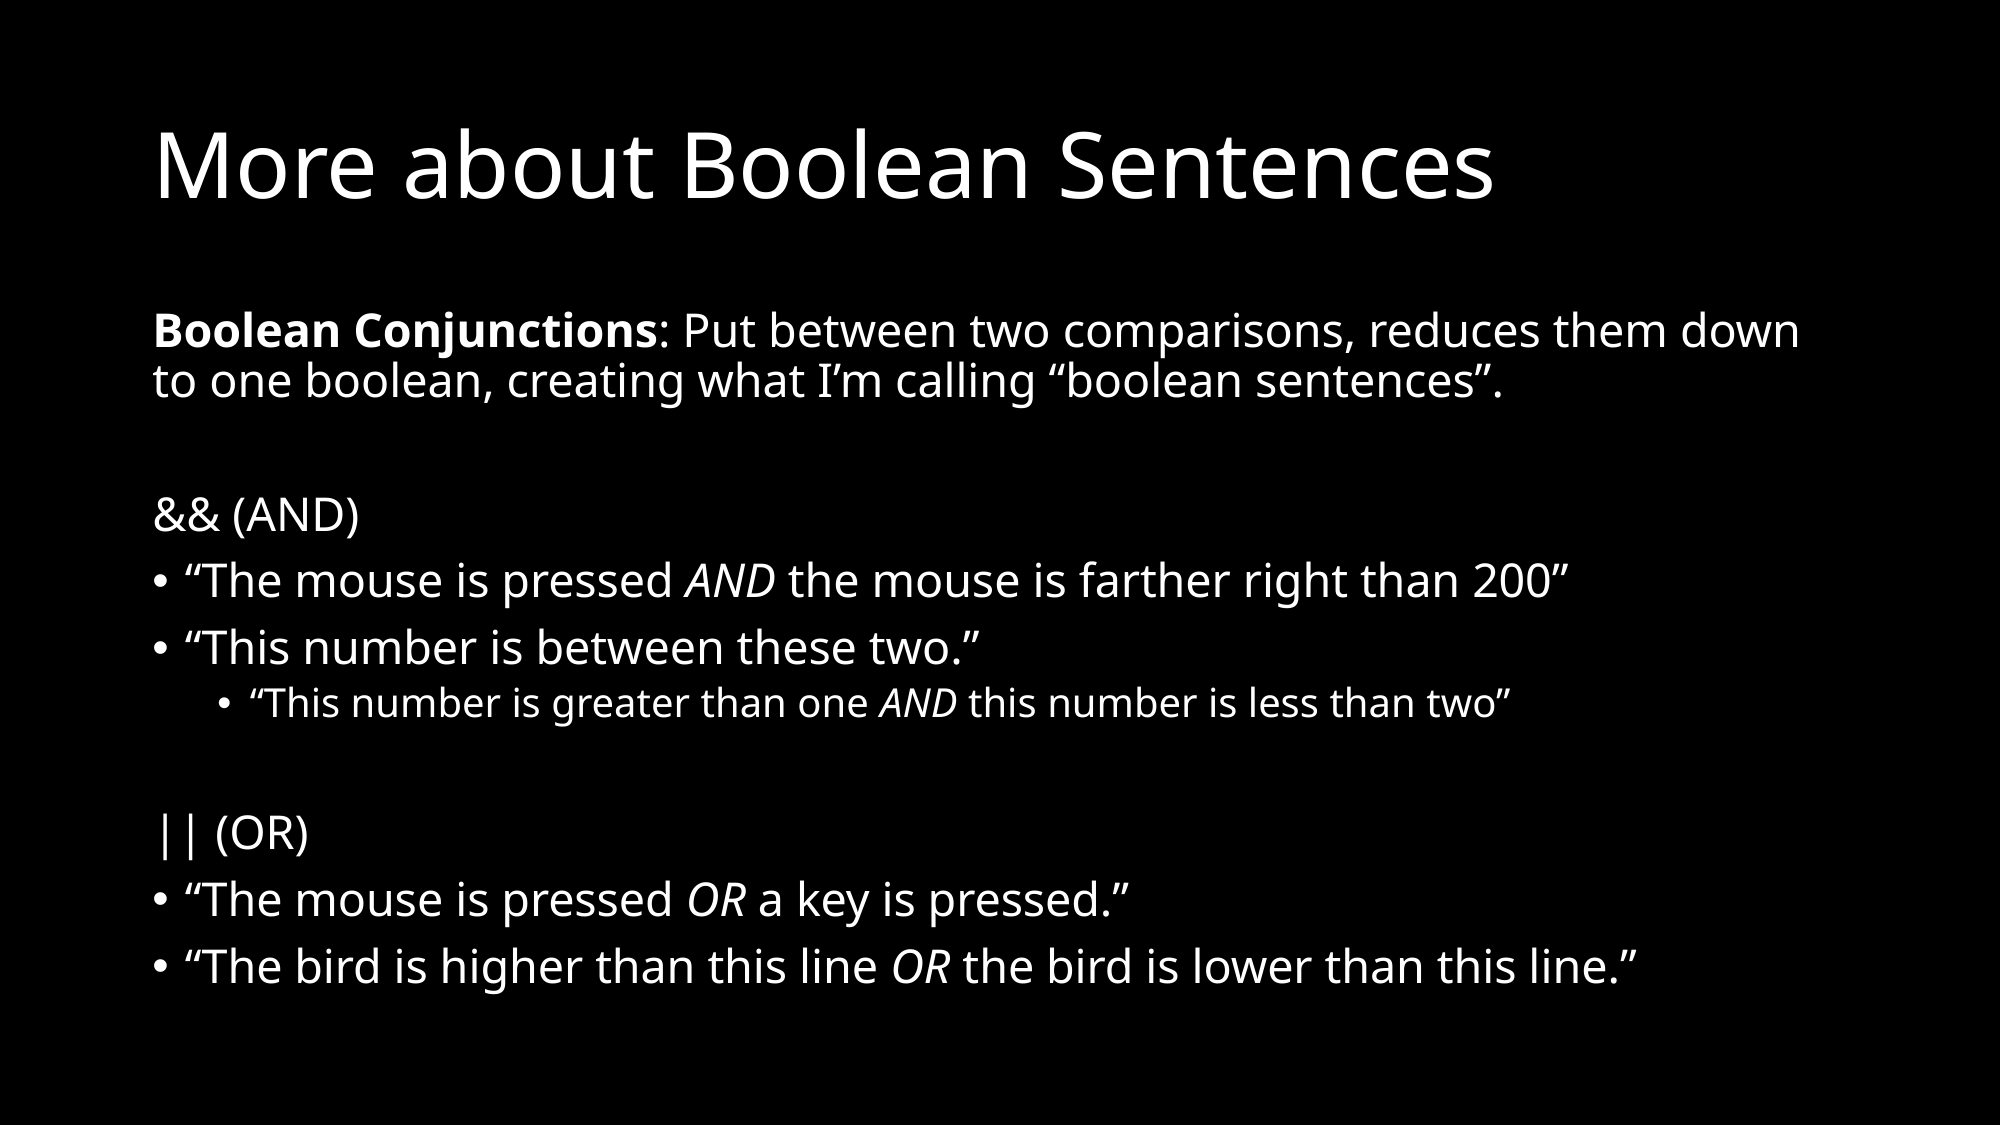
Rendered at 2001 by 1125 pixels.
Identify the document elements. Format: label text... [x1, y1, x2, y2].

title More about Boolean Sentences [137, 59, 1863, 278]
list Boolean Conjunctions: Put between two comparisons, reduces them down to one boolean, creating what I’m calling “boolean sentences”. && (AND) “The mouse is pressed AND the mouse is farther right than 200” “This number is between these two.” “This number is greater than one AND this number is less than two” || (OR) “The mouse is pressed OR a key is pressed.” “The bird is higher than this line OR the bird is lower than this line.” [137, 299, 1863, 1014]
